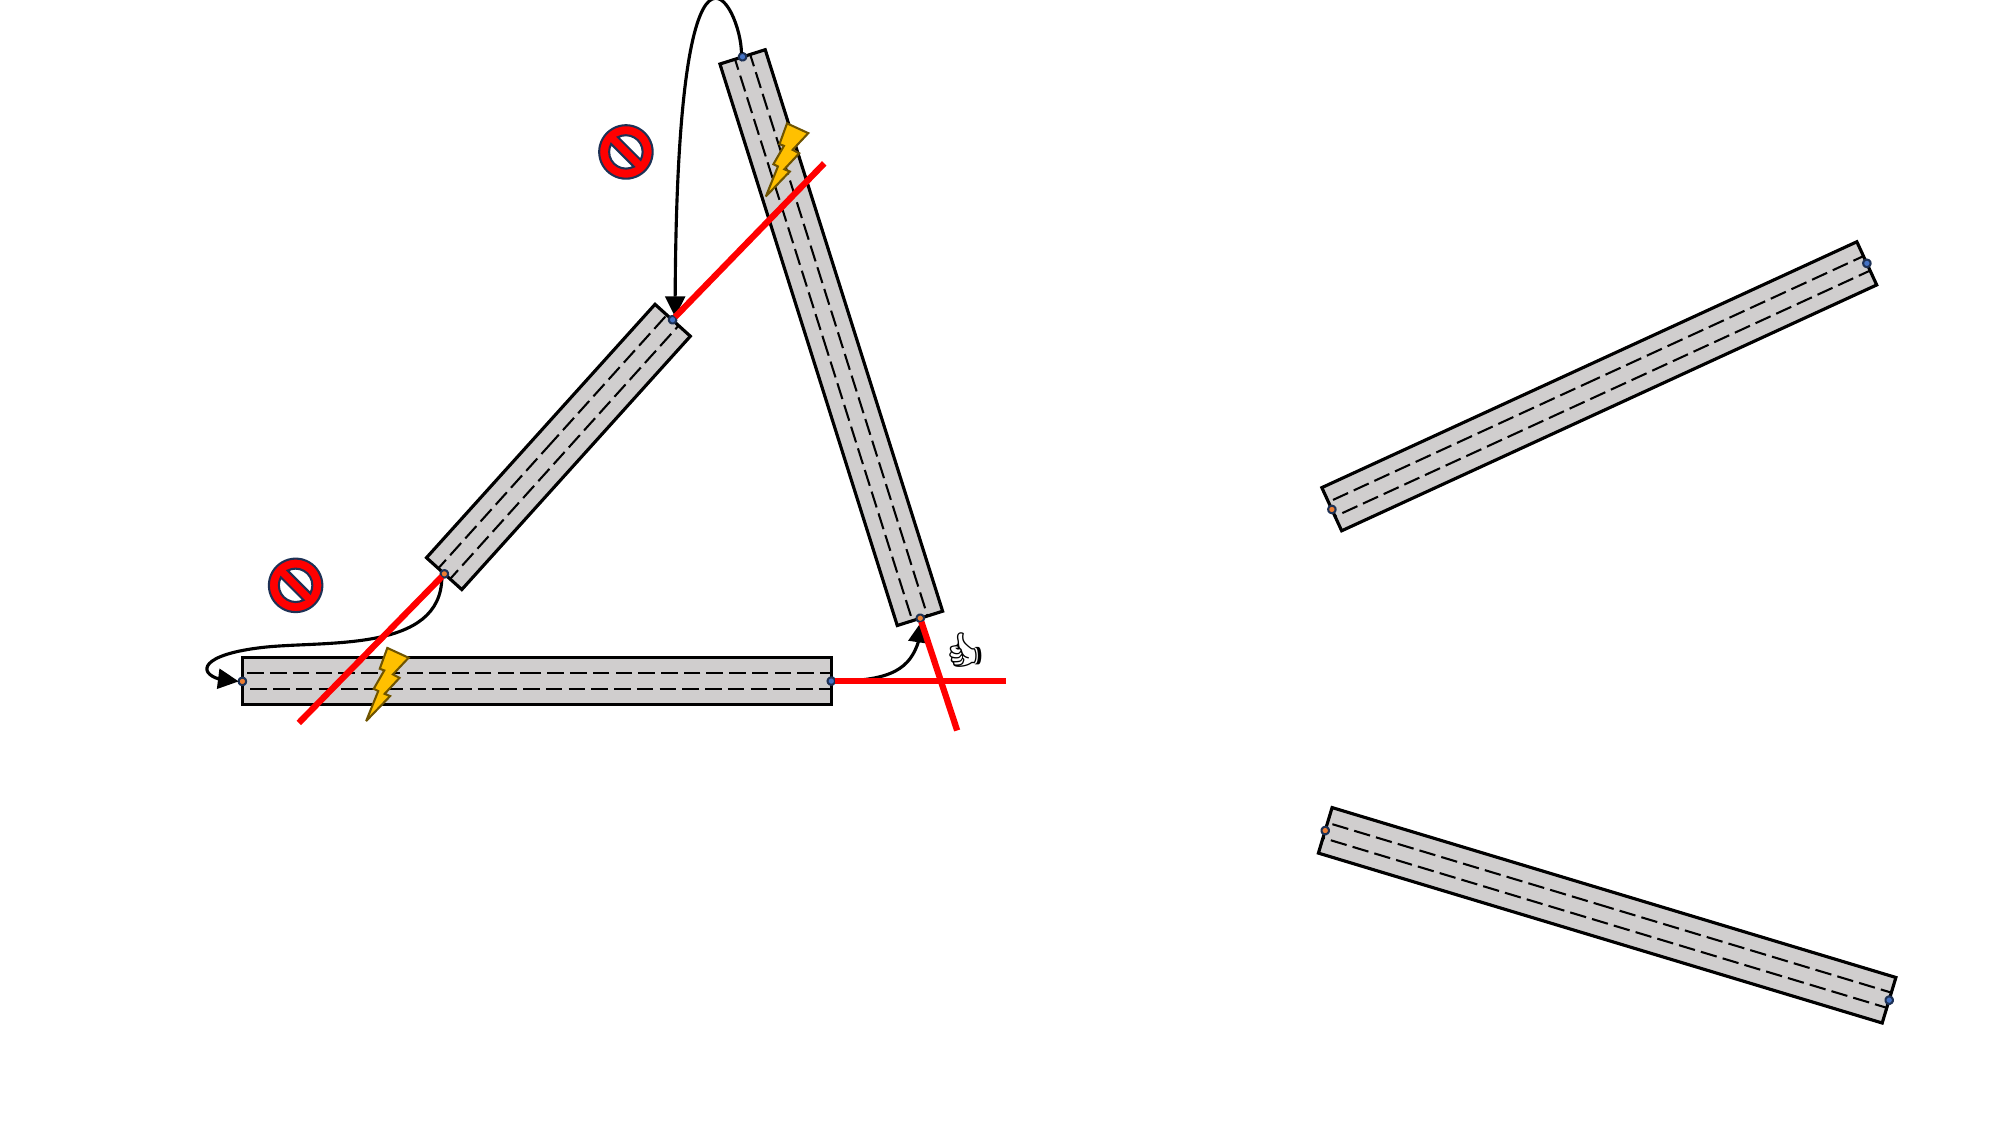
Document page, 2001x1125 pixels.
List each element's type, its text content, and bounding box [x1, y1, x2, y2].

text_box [238, 657, 287, 705]
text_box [675, 163, 825, 317]
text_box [583, 657, 836, 705]
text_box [921, 621, 958, 731]
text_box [583, 313, 1130, 362]
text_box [298, 272, 583, 723]
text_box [1301, 362, 1898, 411]
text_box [576, 151, 841, 219]
text_box [778, 121, 811, 151]
text_box [598, 124, 654, 151]
text_box [267, 559, 287, 612]
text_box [834, 621, 921, 681]
text_box 👍 [958, 621, 1000, 680]
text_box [287, 527, 393, 731]
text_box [1309, 891, 1906, 940]
